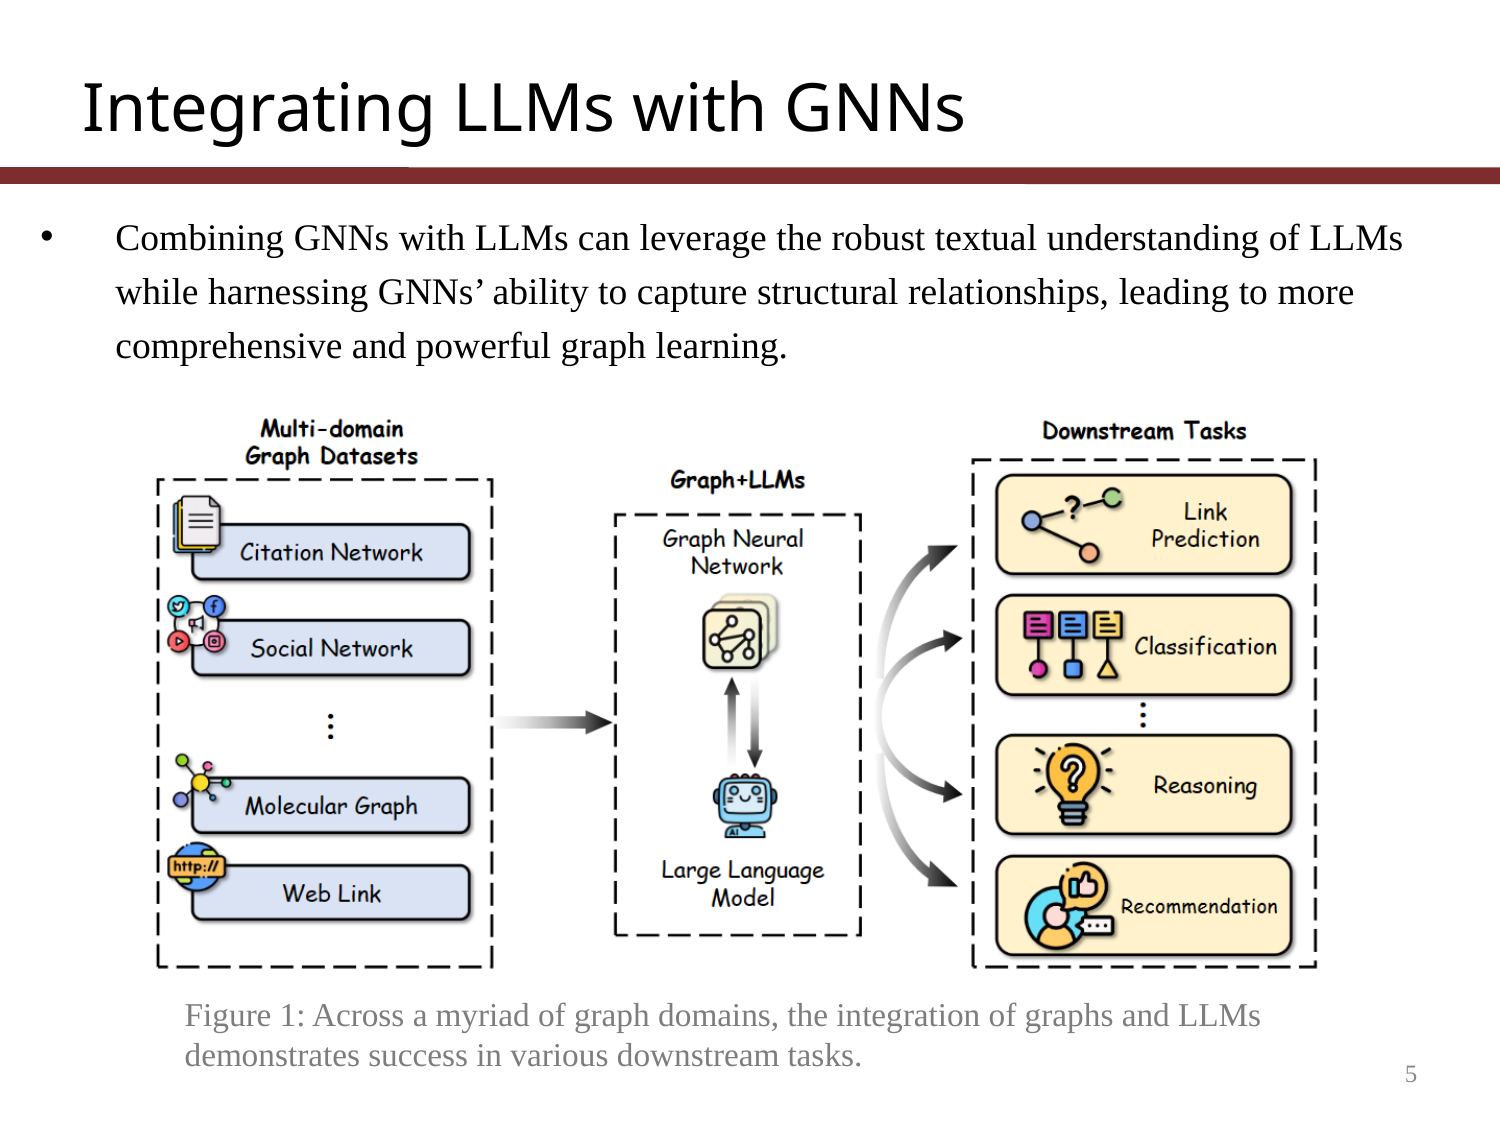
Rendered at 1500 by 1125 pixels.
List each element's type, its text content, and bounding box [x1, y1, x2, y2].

list Combining GNNs with LLMs can leverage the robust textual understanding of LLMs while harnessing GNNs’ ability to capture structural relationships, leading to more comprehensive and powerful graph learning. [32, 195, 1426, 410]
text_box Figure 1: Across a myriad of graph domains, the integration of graphs and LLMs demonstrates success in various downstream tasks. [176, 986, 1333, 1081]
picture [134, 406, 1324, 977]
slide_number 5 [1382, 1049, 1426, 1096]
title Integrating LLMs with GNNs [74, 40, 1435, 171]
